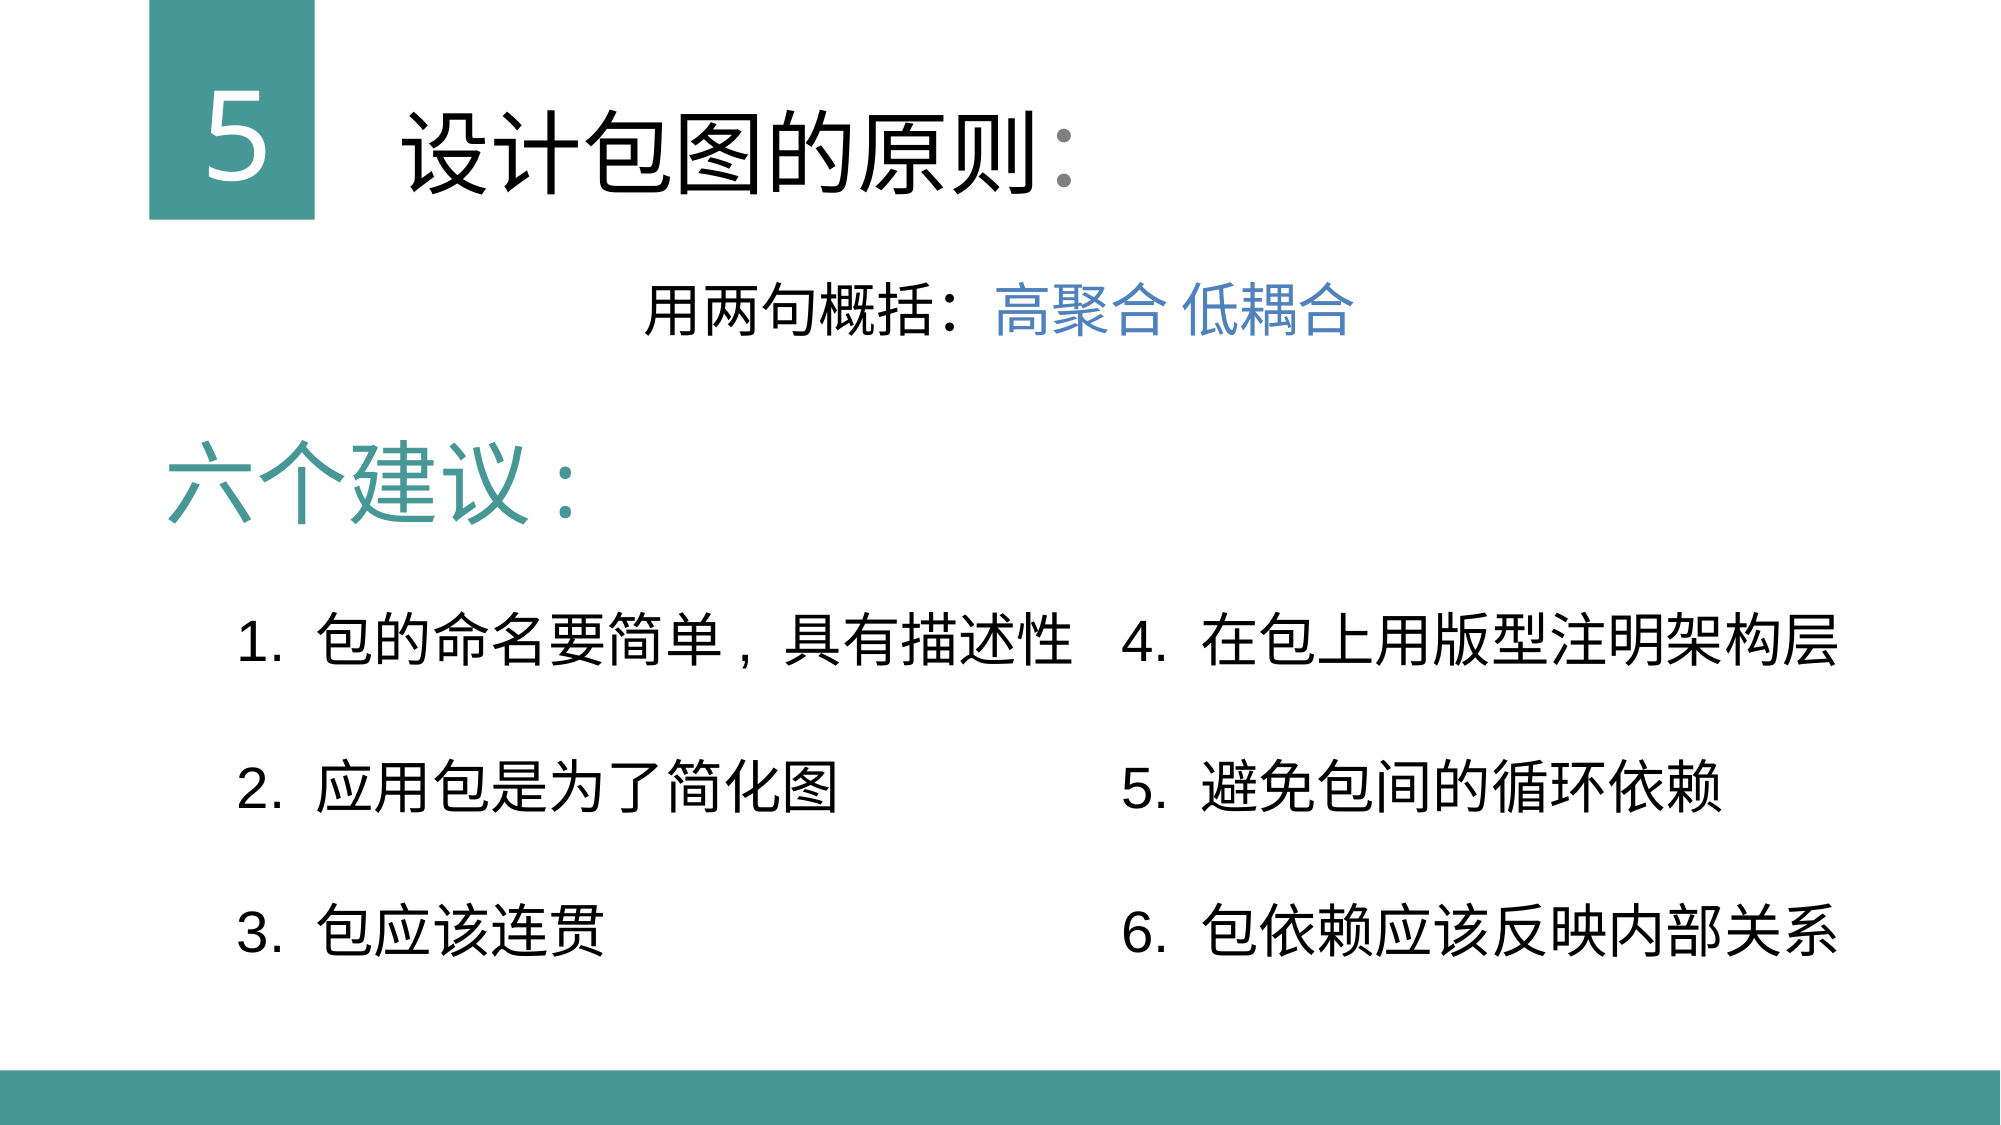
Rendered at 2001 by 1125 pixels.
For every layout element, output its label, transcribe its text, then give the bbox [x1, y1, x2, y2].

text_box 3. 包应该连贯 [221, 886, 699, 972]
text_box 4. 在包上用版型注明架构层 [1106, 595, 1881, 681]
text_box 设计包图的原则： [383, 88, 1424, 214]
text_box 2. 应用包是为了简化图 [221, 742, 866, 828]
text_box 6. 包依赖应该反映内部关系 [1106, 886, 1881, 972]
text_box 5 [154, 48, 320, 213]
text_box 六个建议: [149, 418, 1189, 543]
text_box [149, 0, 315, 220]
text_box 1. 包的命名要简单, 具有描述性 [221, 595, 1106, 681]
text_box 用两句概括：高聚合 低耦合 [470, 266, 1530, 351]
text_box 5. 避免包间的循环依赖 [1106, 742, 1898, 828]
text_box [0, 1070, 2000, 1125]
